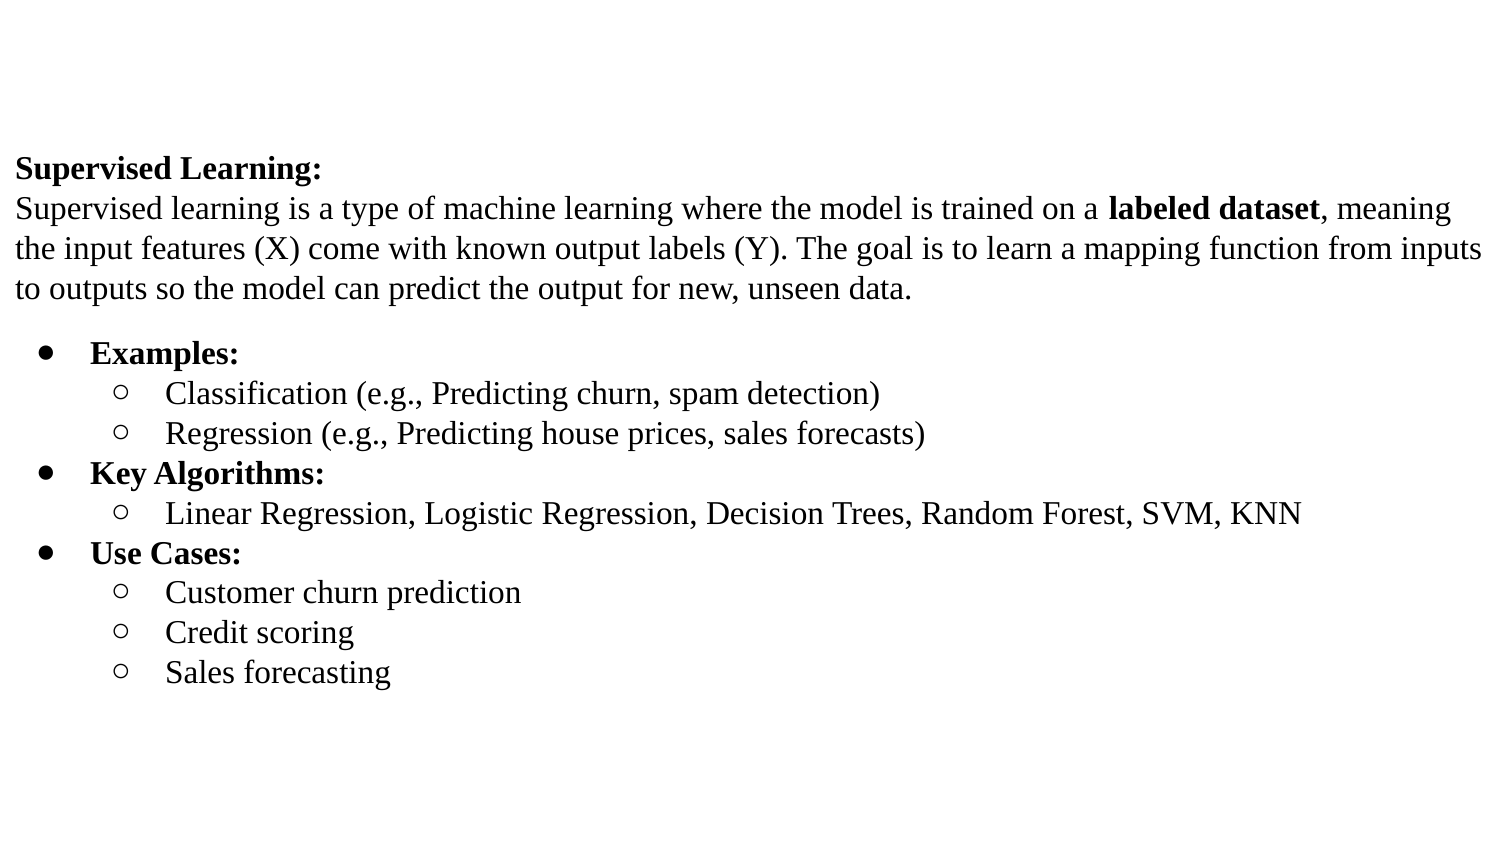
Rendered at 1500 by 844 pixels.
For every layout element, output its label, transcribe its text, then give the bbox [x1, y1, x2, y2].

text_box Supervised Learning: Supervised learning is a type of machine learning where the model is trained on a labeled dataset, meaning the input features (X) come with known output labels (Y). The goal is to learn a mapping function from inputs to outputs so the model can predict the output for new, unseen data. Examples: Classification (e.g., Predicting churn, spam detection) Regression (e.g., Predicting house prices, sales forecasts) Key Algorithms: Linear Regression, Logistic Regression, Decision Trees, Random Forest, SVM, KNN Use Cases: Customer churn prediction Credit scoring Sales forecasting [0, 131, 1500, 706]
